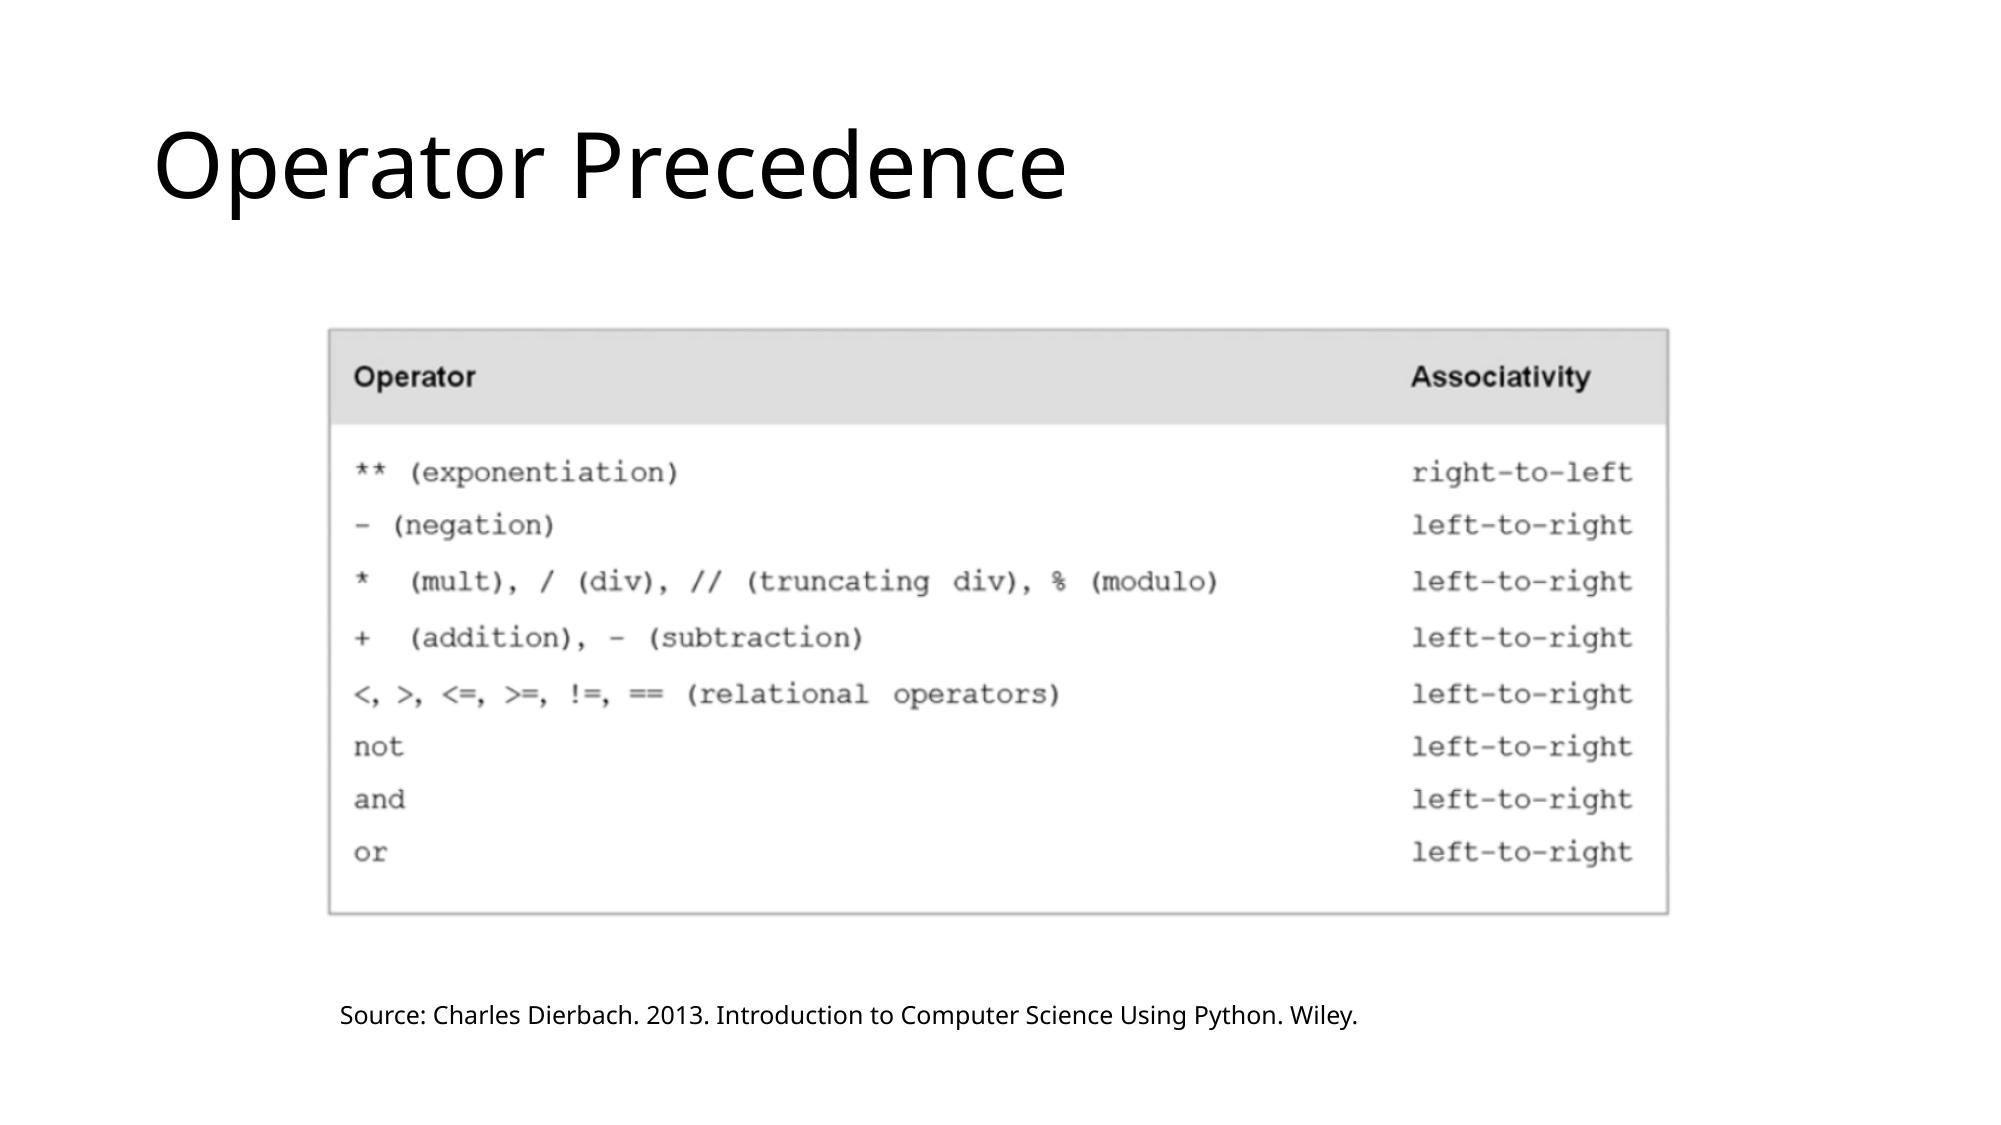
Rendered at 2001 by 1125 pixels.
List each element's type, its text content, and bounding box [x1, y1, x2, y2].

text_box Source: Charles Dierbach. 2013. Introduction to Computer Science Using Python. Wiley. [324, 992, 1488, 1037]
picture [324, 322, 1675, 920]
title Operator Precedence [137, 59, 1863, 278]
